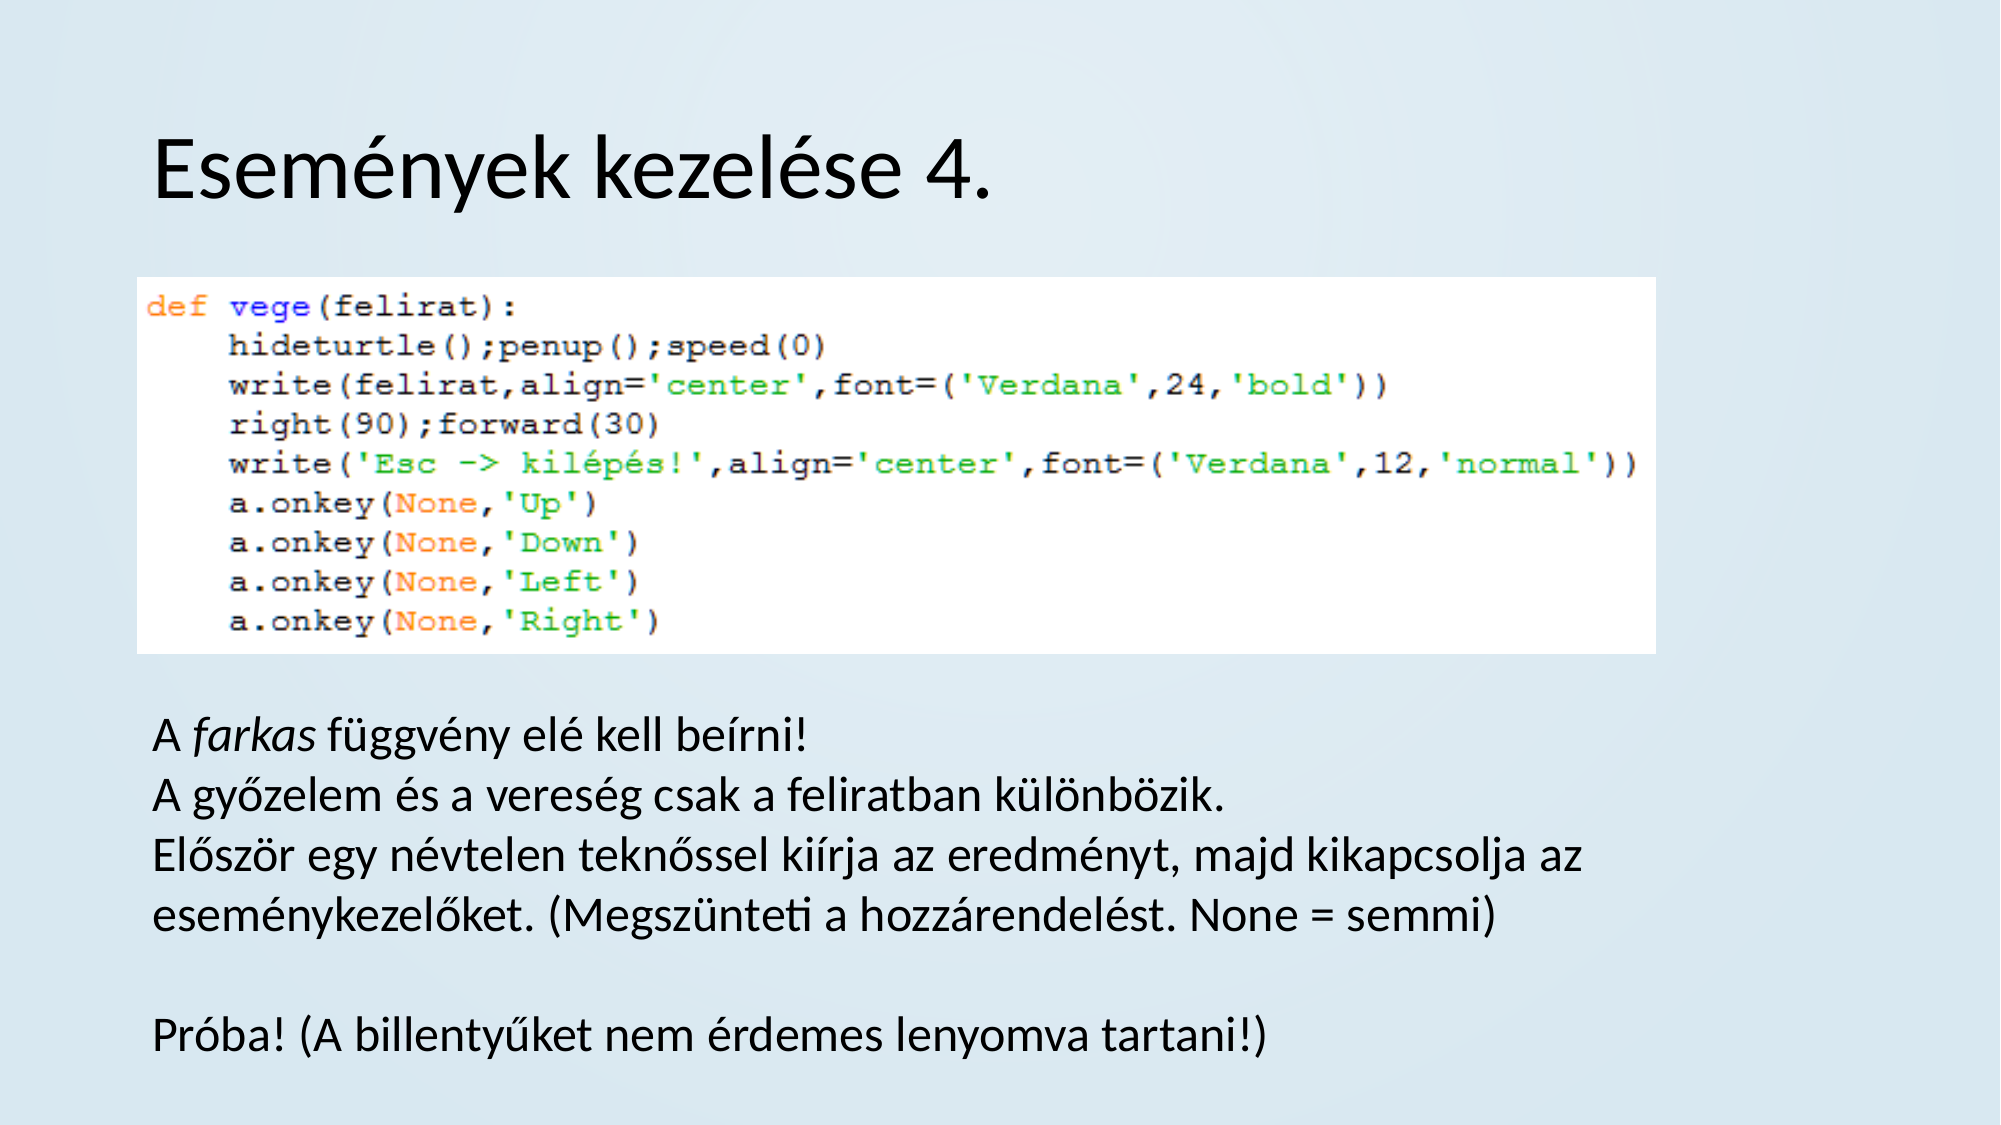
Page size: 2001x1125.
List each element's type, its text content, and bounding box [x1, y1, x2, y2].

picture [137, 277, 1656, 654]
text_box A farkas függvény elé kell beírni! A győzelem és a vereség csak a feliratban különbözik. Először egy névtelen teknőssel kiírja az eredményt, majd kikapcsolja az eseménykezelőket. (Megszünteti a hozzárendelést. None = semmi) Próba! (A billentyűket nem érdemes lenyomva tartani!) [137, 693, 1656, 1069]
title Események kezelése 4. [137, 59, 1863, 278]
